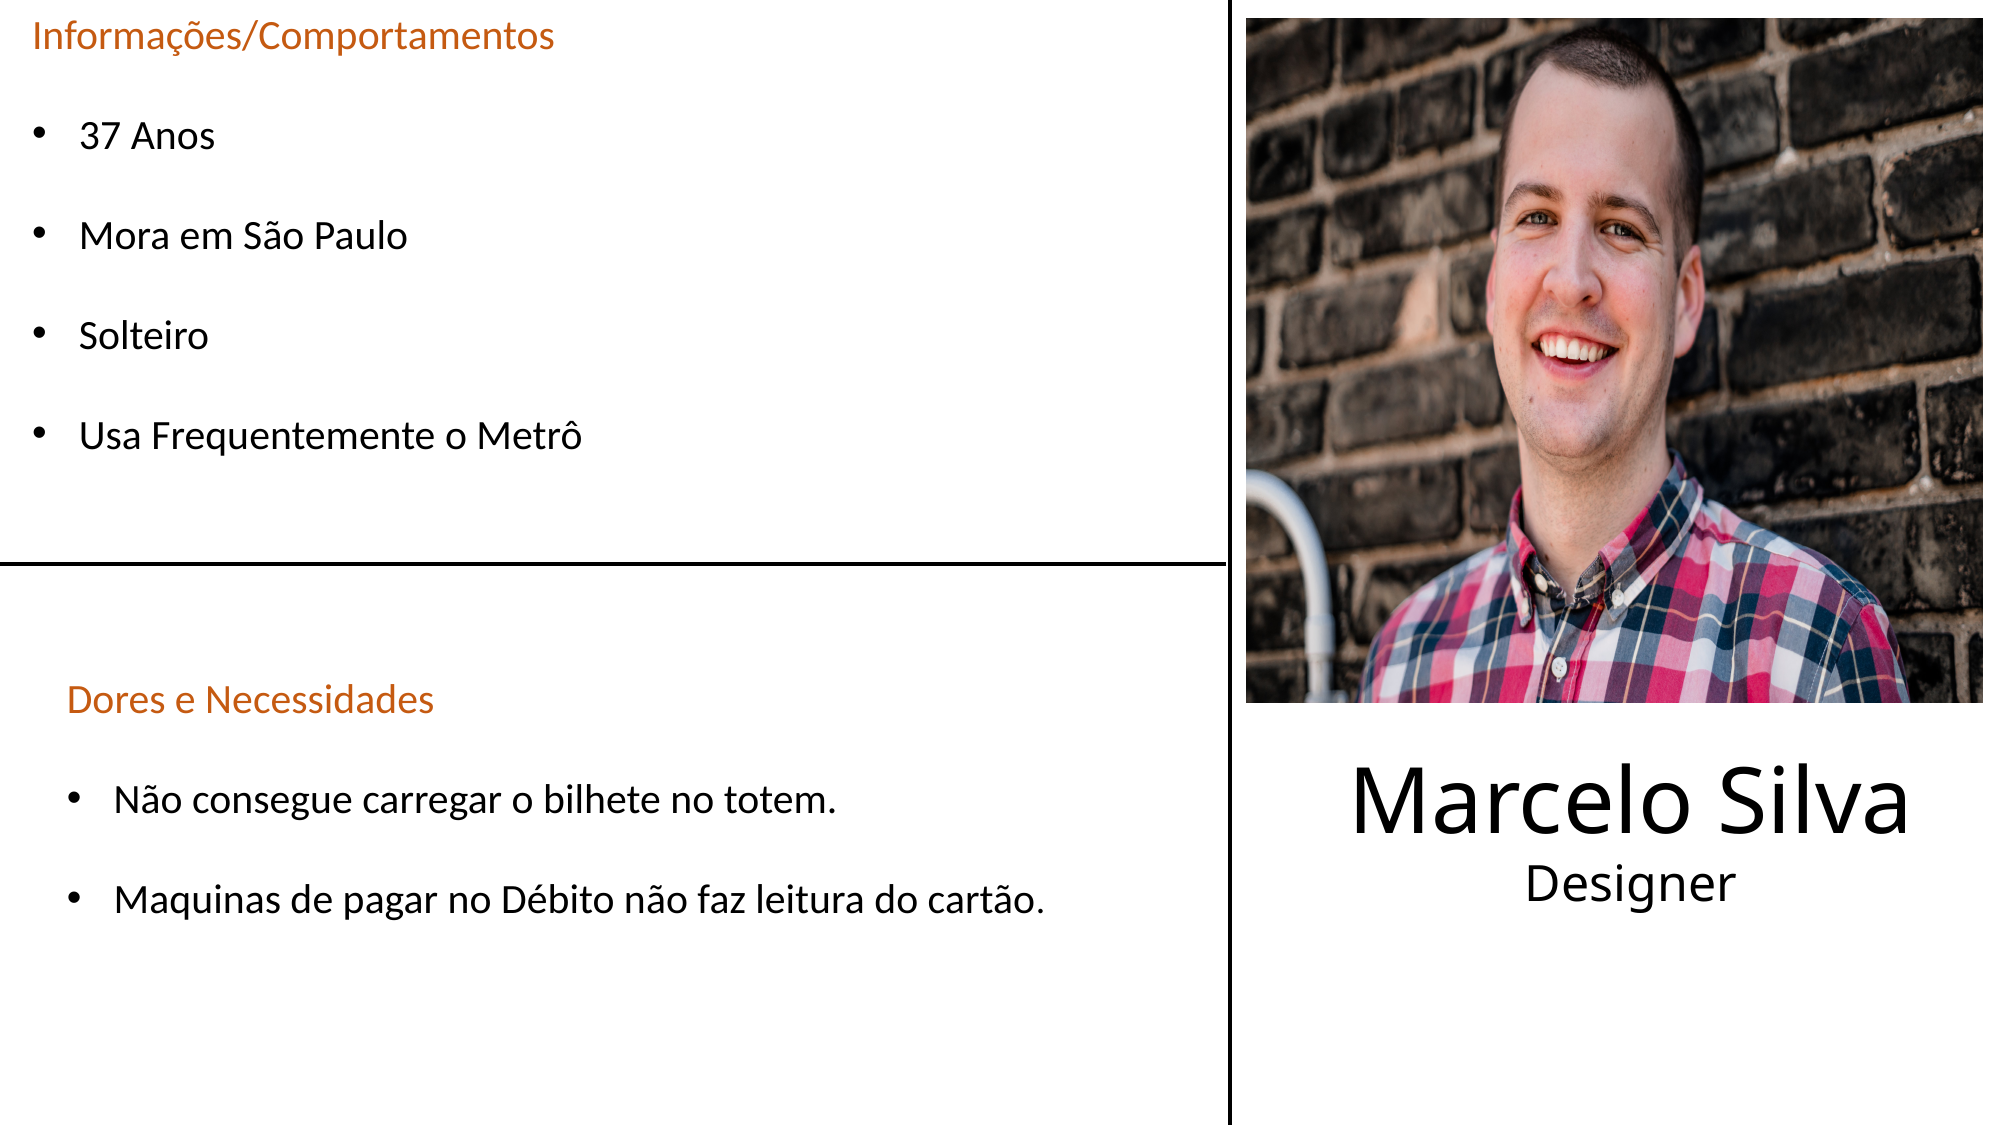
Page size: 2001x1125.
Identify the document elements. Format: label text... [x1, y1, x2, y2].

text_box Informações/Comportamentos 37 Anos Mora em São Paulo Solteiro Usa Frequentemente o Metrô [17, 0, 1136, 510]
text_box Dores e Necessidades Não consegue carregar o bilhete no totem. Maquinas de pagar no Débito não faz leitura do cartão. [52, 664, 1170, 1065]
text_box Marcelo Silva Designer [1246, 734, 2000, 919]
picture [1245, 17, 1983, 703]
